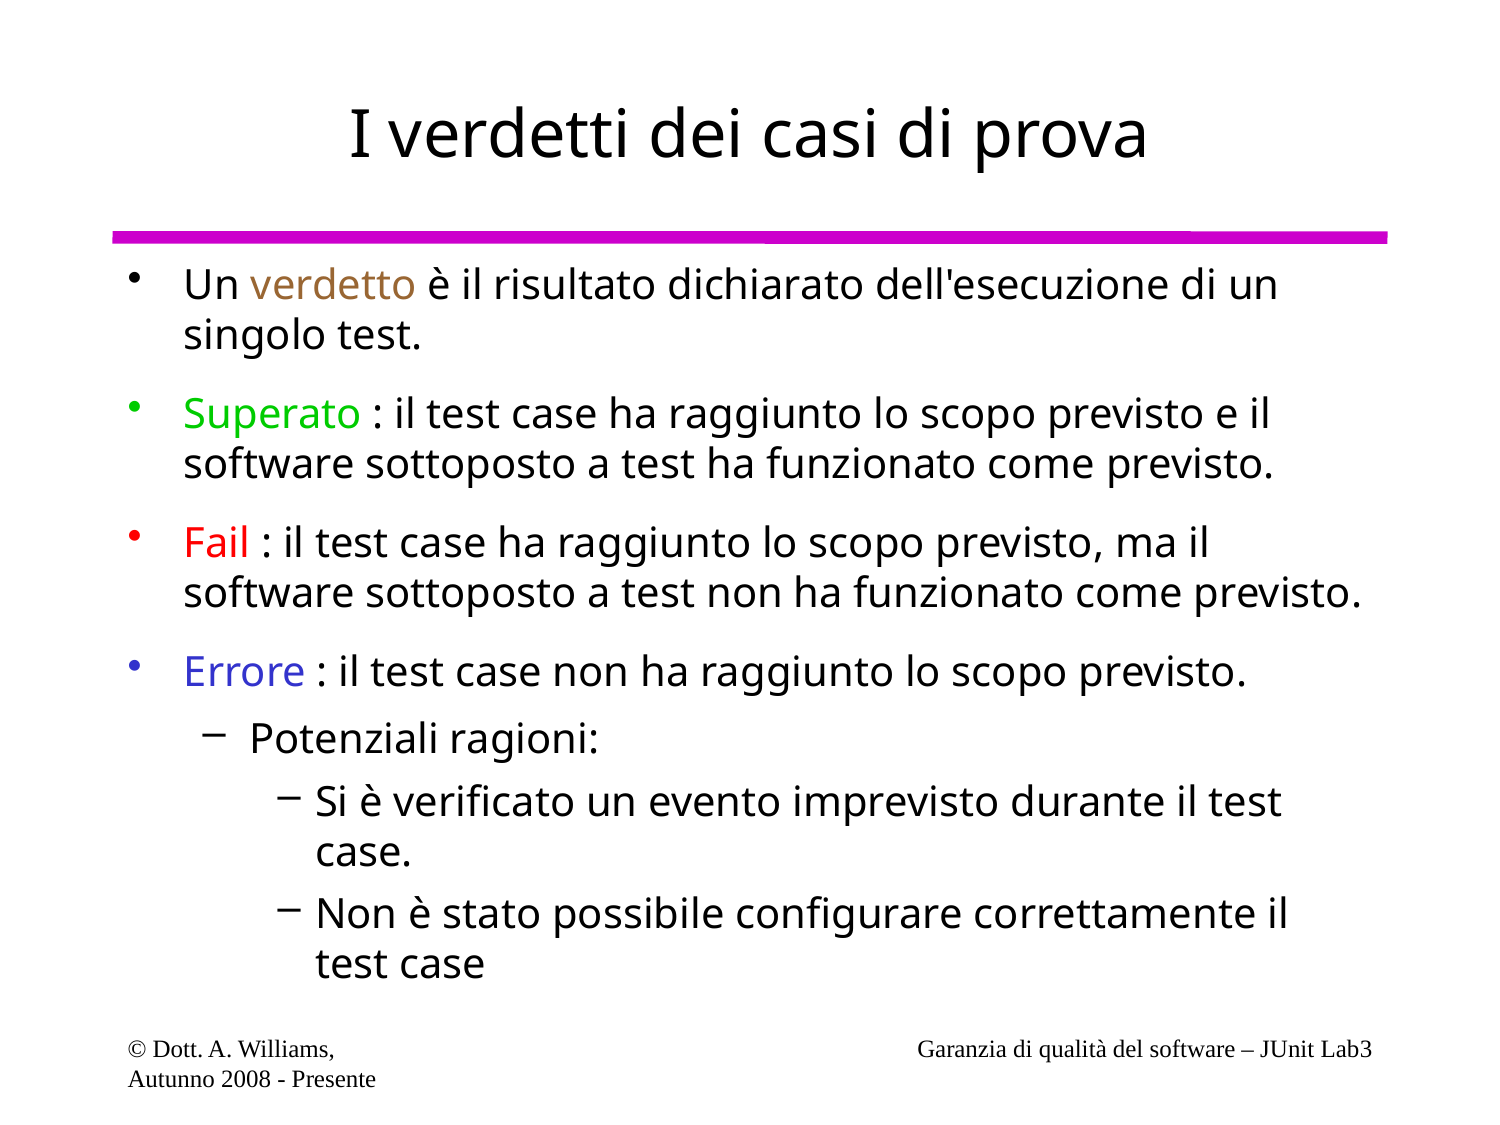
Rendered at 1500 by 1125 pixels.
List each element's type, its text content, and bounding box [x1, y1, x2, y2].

list Un verdetto è il risultato dichiarato dell'esecuzione di un singolo test. Superato : il test case ha raggiunto lo scopo previsto e il software sottoposto a test ha funzionato come previsto. Fail : il test case ha raggiunto lo scopo previsto, ma il software sottoposto a test non ha funzionato come previsto. Errore : il test case non ha raggiunto lo scopo previsto. Potenziali ragioni: Si è verificato un evento imprevisto durante il test case. Non è stato possibile configurare correttamente il test case [112, 249, 1388, 1000]
slide_number Garanzia di qualità del software – JUnit Lab3 [879, 1025, 1388, 1100]
title I verdetti dei casi di prova [112, 37, 1388, 225]
slide_number © Dott. A. Williams, Autunno 2008 - Presente [112, 1025, 526, 1100]
